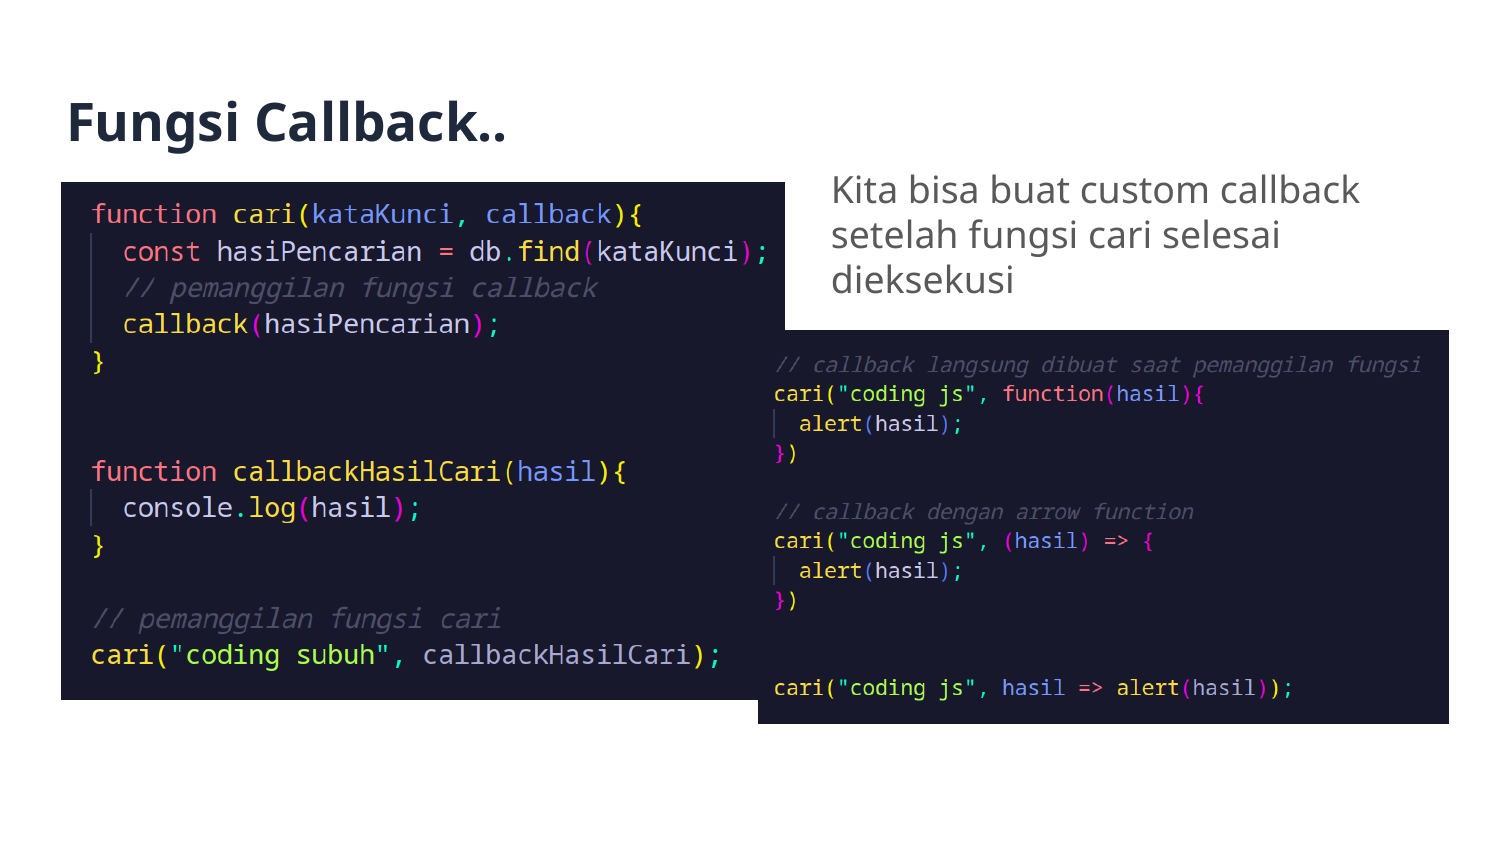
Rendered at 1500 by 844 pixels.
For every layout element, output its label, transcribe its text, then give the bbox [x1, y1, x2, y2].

picture [60, 182, 1450, 725]
text_box Kita bisa buat custom callback setelah fungsi cari selesai dieksekusi [815, 151, 1449, 317]
title Fungsi Callback.. [51, 72, 1449, 167]
